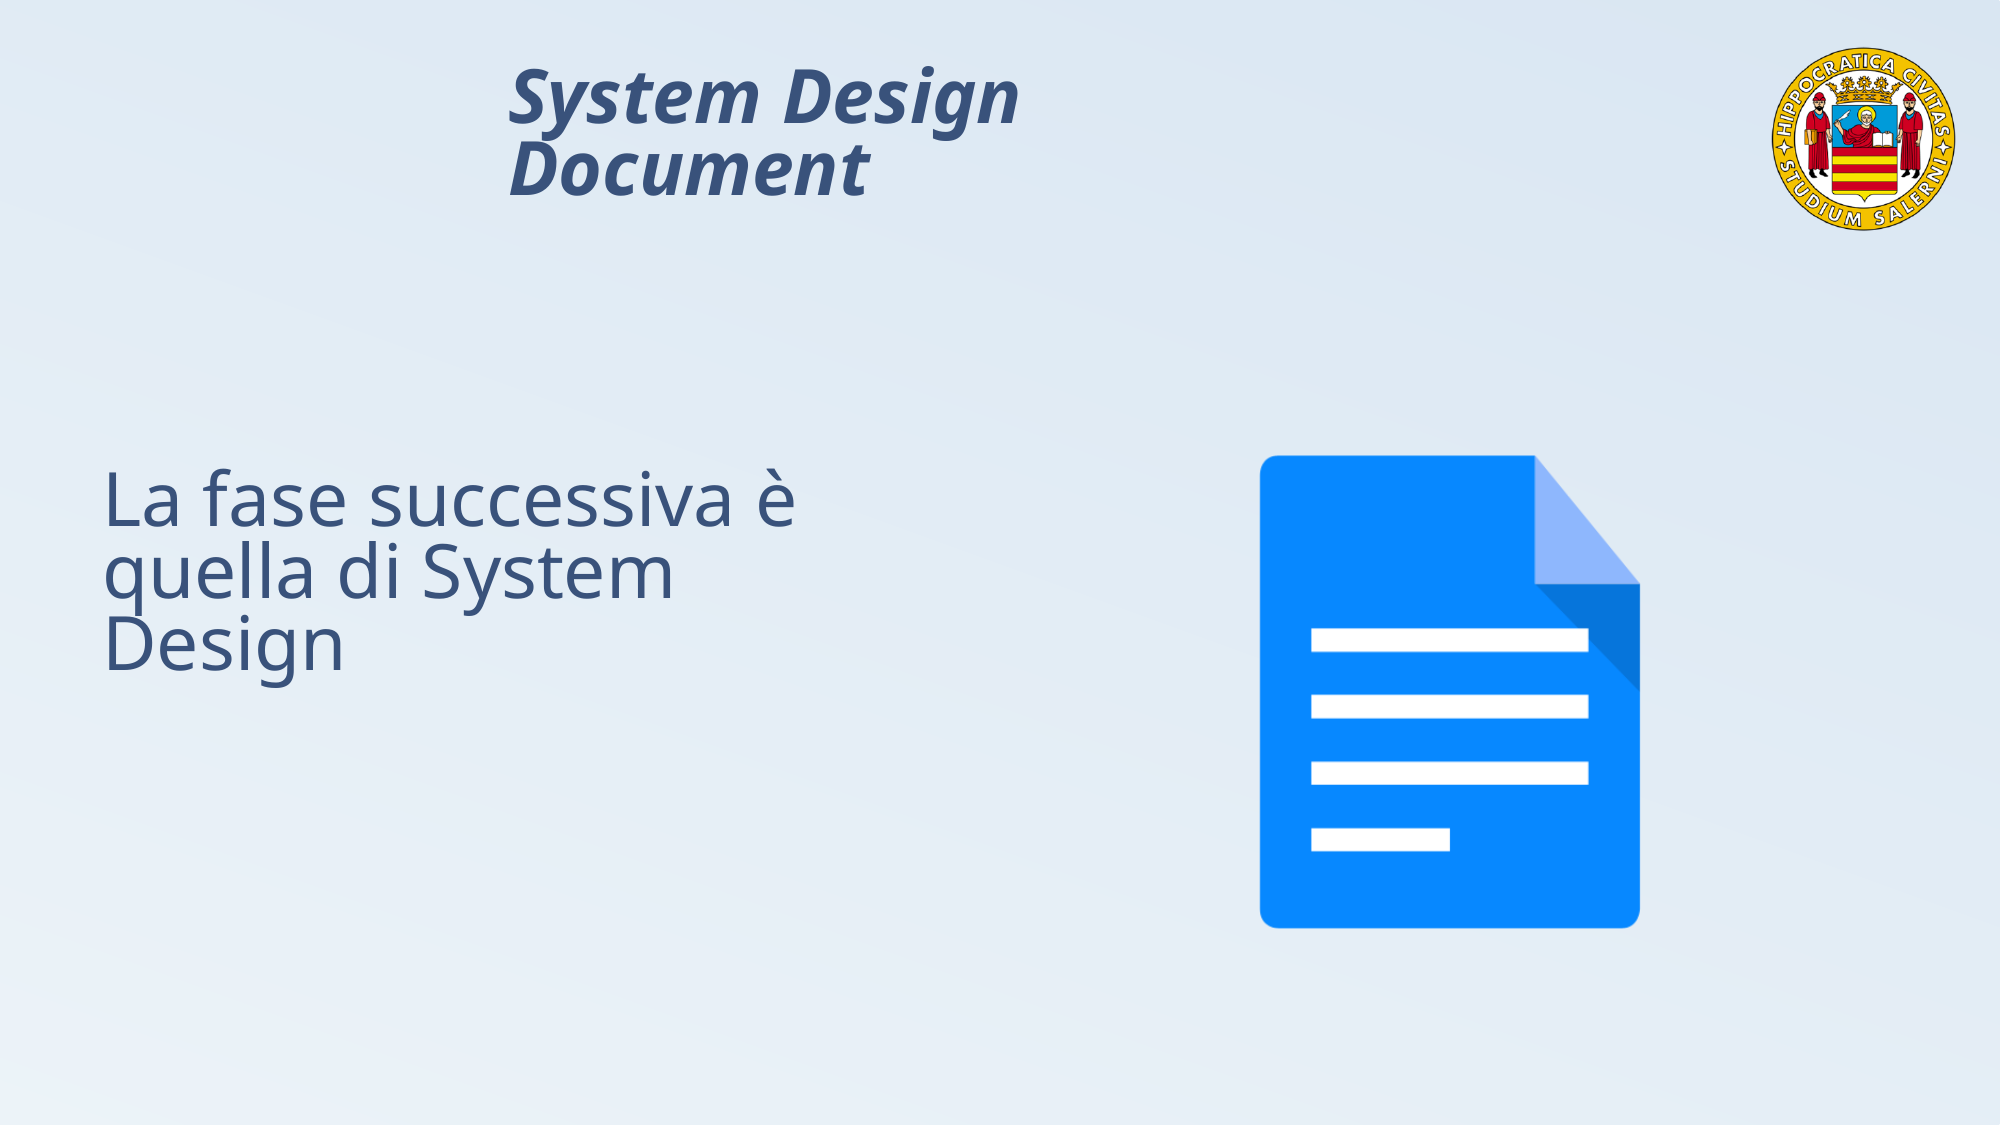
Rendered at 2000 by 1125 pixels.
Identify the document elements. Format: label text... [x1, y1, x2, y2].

title La fase successiva è quella di System Design [86, 349, 906, 693]
picture [1767, 42, 1959, 234]
picture [1176, 419, 1722, 965]
text_box System Design Document [493, 42, 1418, 290]
